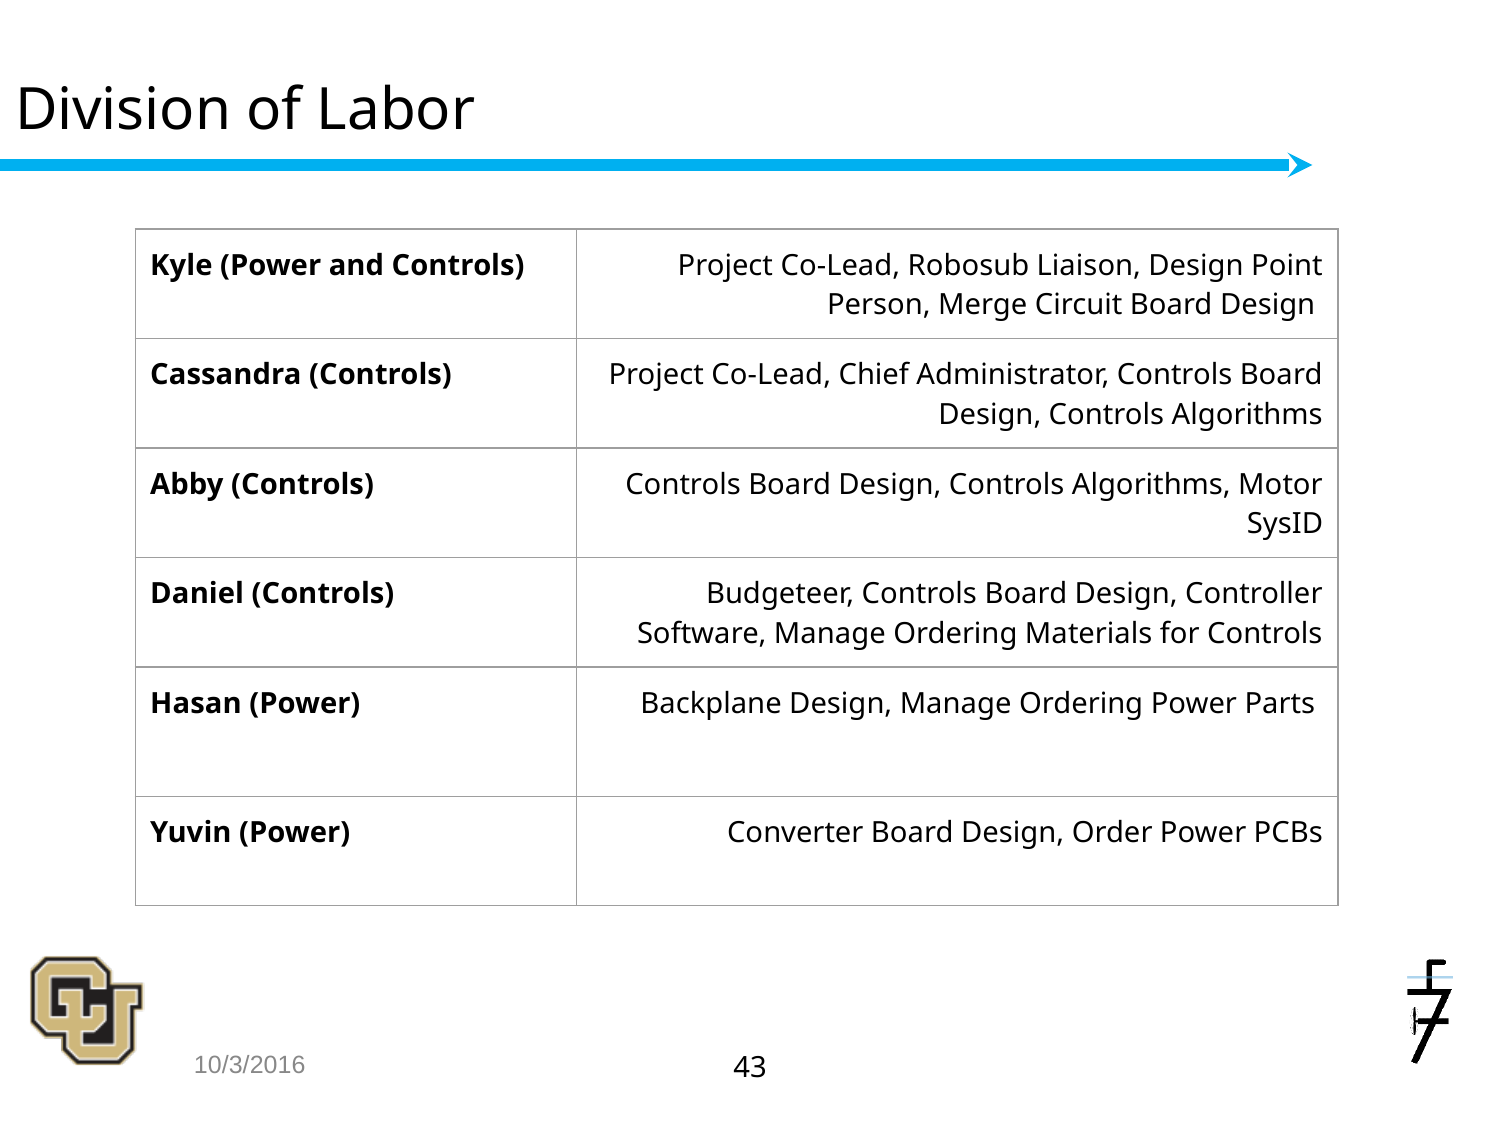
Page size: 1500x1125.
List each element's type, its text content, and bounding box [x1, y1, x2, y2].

table_cell Yuvin (Power) [136, 797, 576, 905]
table_header Project Co-Lead, Robosub Liaison, Design Point Person, Merge Circuit Board Design [577, 230, 1337, 338]
table_header Kyle (Power and Controls) [136, 230, 576, 338]
picture [1387, 956, 1463, 1069]
table_cell Cassandra (Controls) [136, 339, 576, 447]
table_cell Budgeteer, Controls Board Design, Controller Software, Manage Ordering Materials for Controls [577, 558, 1337, 666]
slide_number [75, 1024, 425, 1103]
slide_number ‹#› [575, 1041, 925, 1120]
table_cell Controls Board Design, Controls Algorithms, Motor SysID [577, 449, 1337, 557]
picture [24, 950, 150, 1075]
table_cell Hasan (Power) [136, 668, 576, 796]
table_cell Converter Board Design, Order Power PCBs [577, 797, 1337, 905]
table_cell Project Co-Lead, Chief Administrator, Controls Board Design, Controls Algorithms [577, 339, 1337, 447]
table_cell Abby (Controls) [136, 449, 576, 557]
title Division of Labor [0, 12, 1350, 200]
table_cell Daniel (Controls) [136, 558, 576, 666]
table_cell Backplane Design, Manage Ordering Power Parts [577, 668, 1337, 796]
